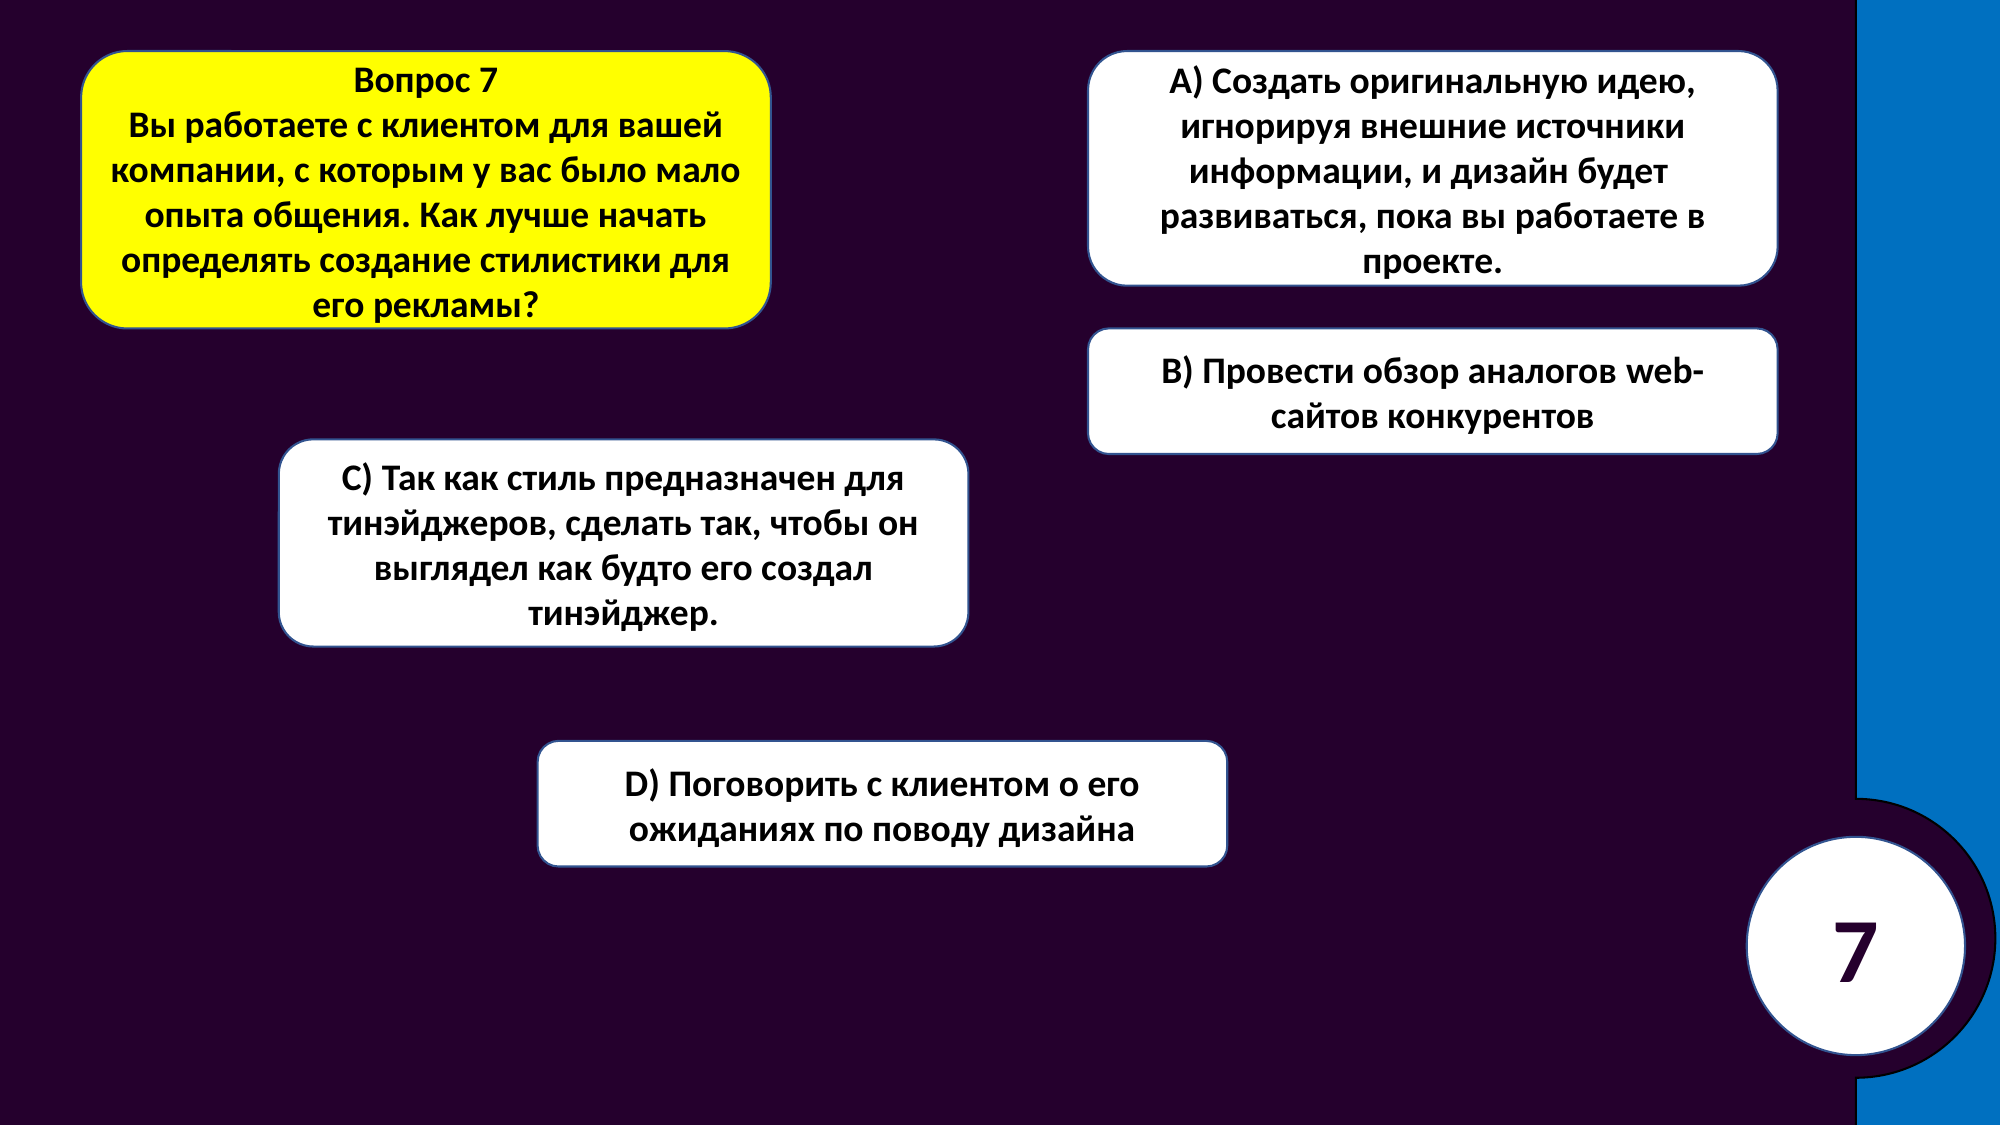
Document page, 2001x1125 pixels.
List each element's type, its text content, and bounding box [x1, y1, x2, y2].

text_box Вопрос 7 Вы работаете с клиентом для вашей компании, с которым у вас было мало опыта общения. Как лучше начать определять создание стилистики для его рекламы? [80, 49, 772, 330]
text_box [1854, 0, 2000, 1125]
text_box 7 [1745, 835, 1967, 1057]
text_box С) Так как стиль предназначен для тинэйджеров, сделать так, чтобы он выглядел как будто его создал тинэйджер. [277, 438, 970, 648]
text_box В) Провести обзор аналогов web-cайтов конкурентов [1086, 327, 1779, 456]
text_box А) Создать оригинальную идею, игнорируя внешние источники информации, и дизайн будет развиваться, пока вы работаете в проекте. [1086, 49, 1779, 287]
text_box D) Поговорить с клиентом о его ожиданиях по поводу дизайна [536, 739, 1229, 868]
